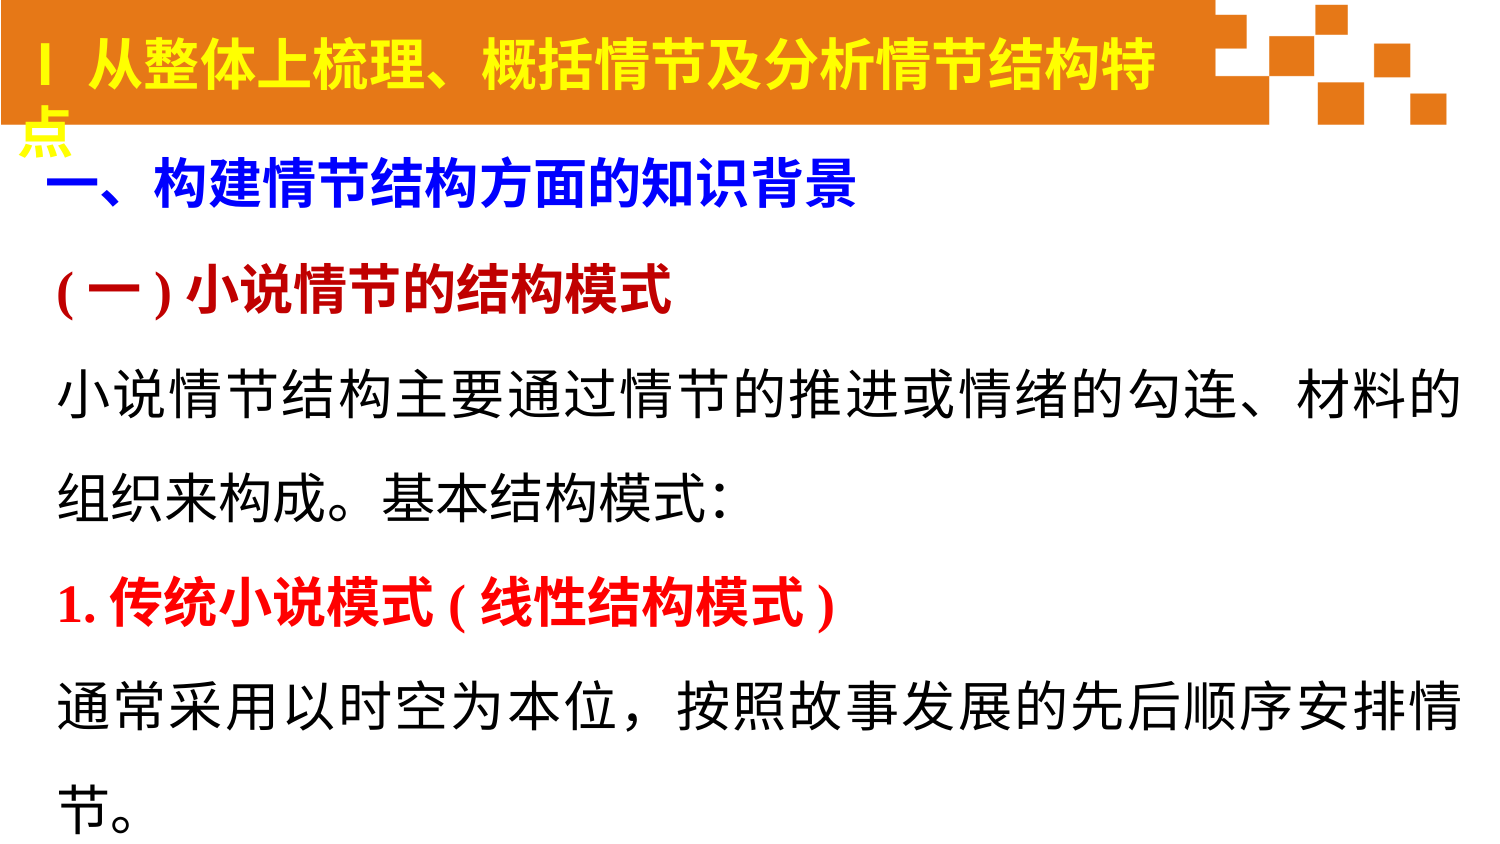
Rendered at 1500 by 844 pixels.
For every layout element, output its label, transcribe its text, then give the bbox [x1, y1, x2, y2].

text_box Ⅰ从整体上梳理、概括情节及分析情节结构特点 [3, 22, 1228, 172]
text_box (一)小说情节的结构模式 小说情节结构主要通过情节的推进或情绪的勾连、材料的组织来构成。基本结构模式： 1.传统小说模式(线性结构模式) 通常采用以时空为本位，按照故事发展的先后顺序安排情节。 [41, 209, 1480, 844]
text_box 一、构建情节结构方面的知识背景 [30, 102, 1464, 326]
picture [1, 0, 1499, 843]
